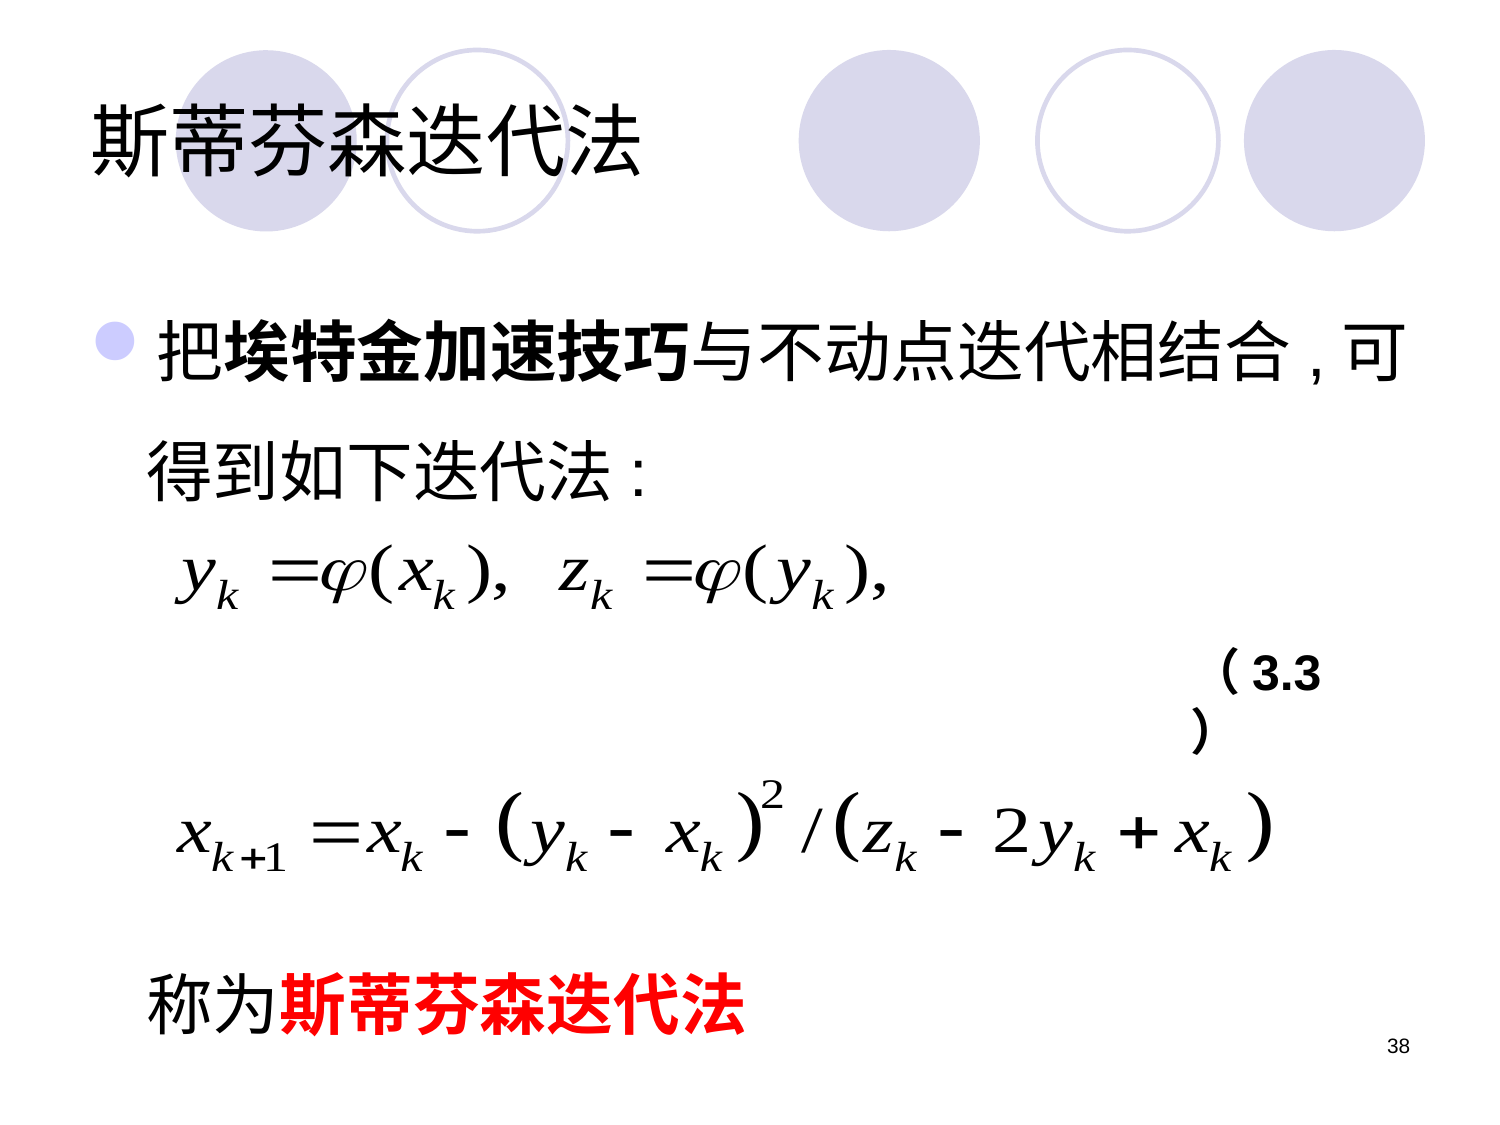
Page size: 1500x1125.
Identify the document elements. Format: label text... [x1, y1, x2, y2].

list 把埃特金加速技巧与不动点迭代相结合,可得到如下迭代法: 称为斯蒂芬森迭代法 [75, 262, 1425, 1059]
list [164, 530, 1282, 894]
title 斯蒂芬森迭代法 [75, 45, 1425, 233]
slide_number 38 [1074, 1024, 1426, 1101]
text_box （3.3） [1285, 633, 1382, 768]
